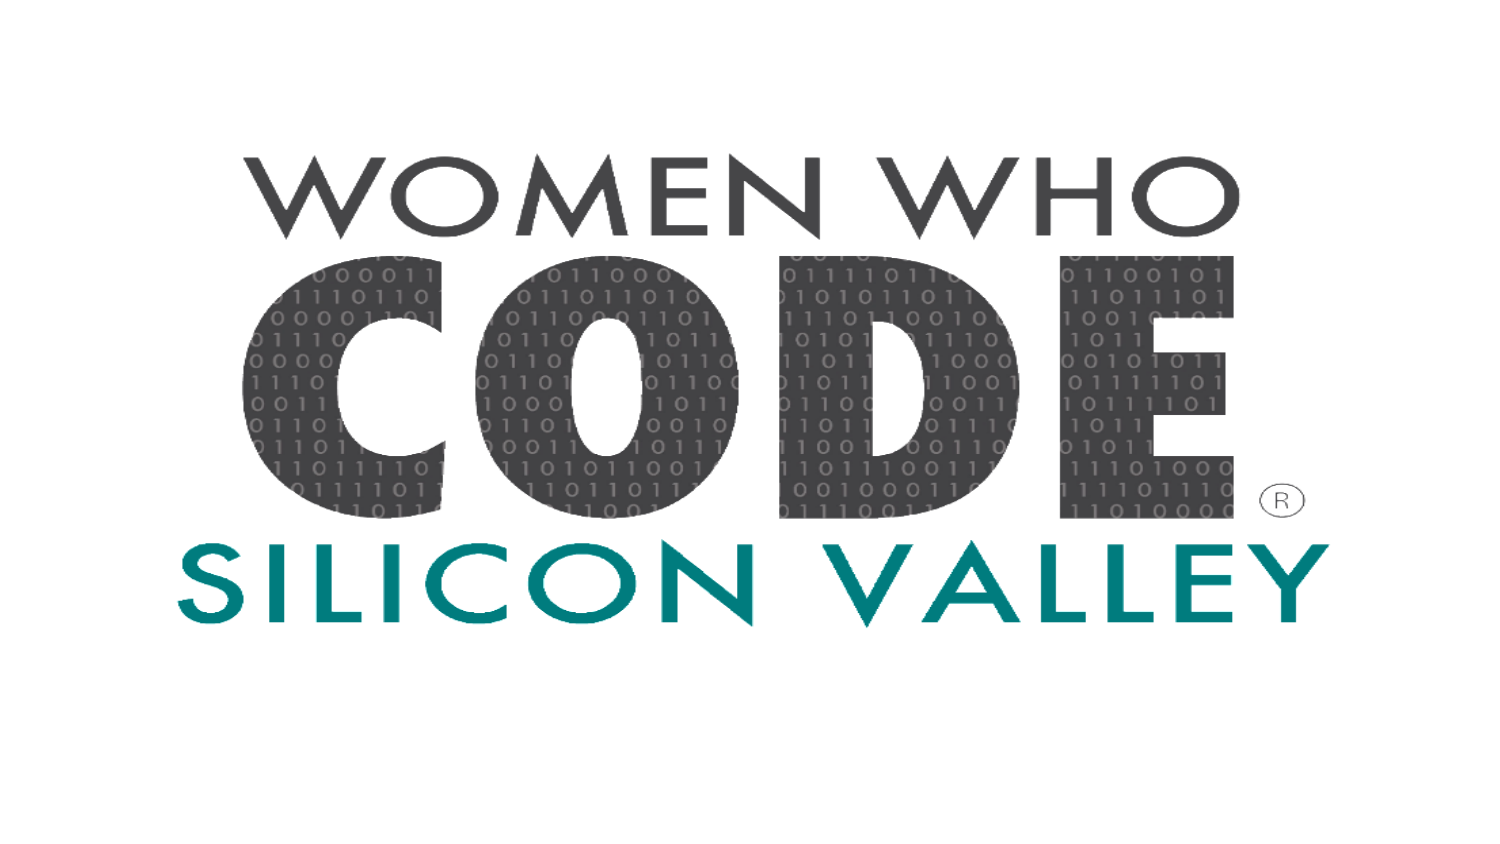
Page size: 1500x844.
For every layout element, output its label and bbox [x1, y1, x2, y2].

picture [126, 99, 1364, 689]
